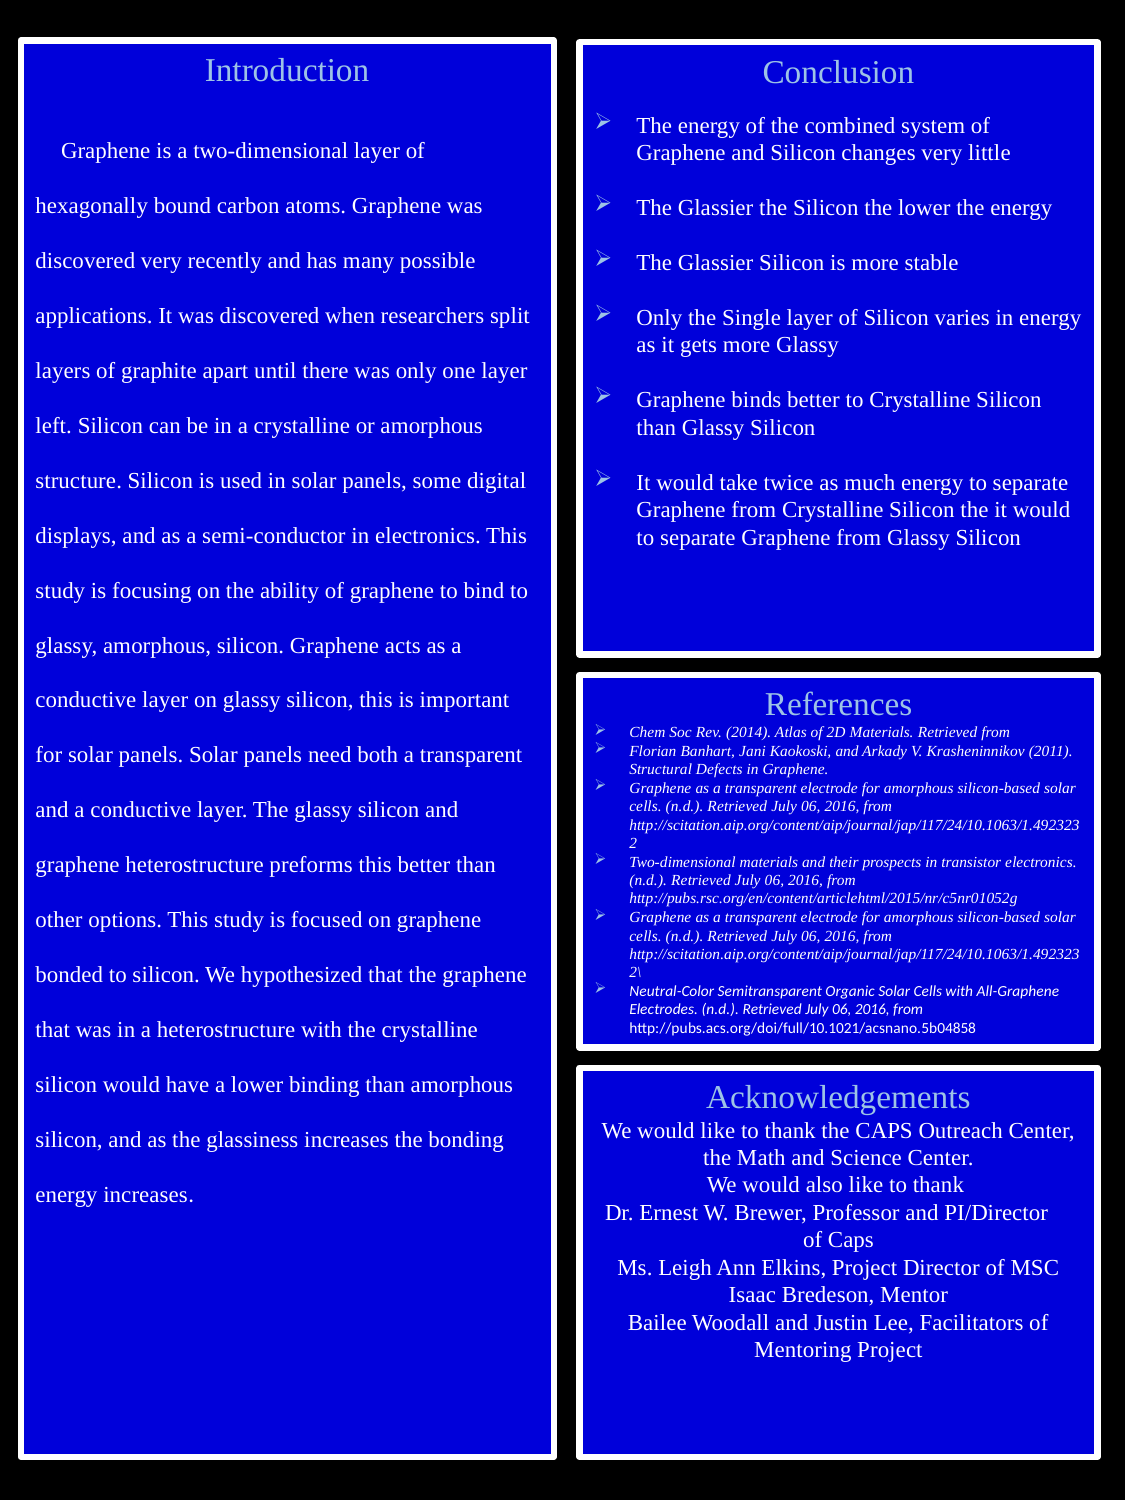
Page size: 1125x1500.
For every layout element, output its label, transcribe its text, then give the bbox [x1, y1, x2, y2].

text_box Introduction Graphene is a two-dimensional layer of hexagonally bound carbon atoms. Graphene was discovered very recently and has many possible applications. It was discovered when researchers split layers of graphite apart until there was only one layer left. Silicon can be in a crystalline or amorphous structure. Silicon is used in solar panels, some digital displays, and as a semi-conductor in electronics. This study is focusing on the ability of graphene to bind to glassy, amorphous, silicon. Graphene acts as a conductive layer on glassy silicon, this is important for solar panels. Solar panels need both a transparent and a conductive layer. The glassy silicon and graphene heterostructure preforms this better than other options. This study is focused on graphene bonded to silicon. We hypothesized that the graphene that was in a heterostructure with the crystalline silicon would have a lower binding than amorphous silicon, and as the glassiness increases the bonding energy increases. [20, 40, 554, 1457]
text_box References Chem Soc Rev. (2014). Atlas of 2D Materials. Retrieved from Florian Banhart, Jani Kaokoski, and Arkady V. Krasheninnikov (2011). Structural Defects in Graphene. Graphene as a transparent electrode for amorphous silicon-based solar cells. (n.d.). Retrieved July 06, 2016, from http://scitation.aip.org/content/aip/journal/jap/117/24/10.1063/1.4923232 Two-dimensional materials and their prospects in transistor electronics. (n.d.). Retrieved July 06, 2016, from http://pubs.rsc.org/en/content/articlehtml/2015/nr/c5nr01052g Graphene as a transparent electrode for amorphous silicon-based solar cells. (n.d.). Retrieved July 06, 2016, from http://scitation.aip.org/content/aip/journal/jap/117/24/10.1063/1.4923232\ Neutral-Color Semitransparent Organic Solar Cells with All-Graphene Electrodes. (n.d.). Retrieved July 06, 2016, from http://pubs.acs.org/doi/full/10.1021/acsnano.5b04858 [579, 674, 1098, 1048]
text_box Acknowledgements We would like to thank the CAPS Outreach Center, the Math and Science Center. We would also like to thank Dr. Ernest W. Brewer, Professor and PI/Director of Caps Ms. Leigh Ann Elkins, Project Director of MSC Isaac Bredeson, Mentor Bailee Woodall and Justin Lee, Facilitators of Mentoring Project [579, 1067, 1098, 1457]
text_box Conclusion The energy of the combined system of Graphene and Silicon changes very little The Glassier the Silicon the lower the energy The Glassier Silicon is more stable Only the Single layer of Silicon varies in energy as it gets more Glassy Graphene binds better to Crystalline Silicon than Glassy Silicon It would take twice as much energy to separate Graphene from Crystalline Silicon the it would to separate Graphene from Glassy Silicon [579, 42, 1098, 655]
